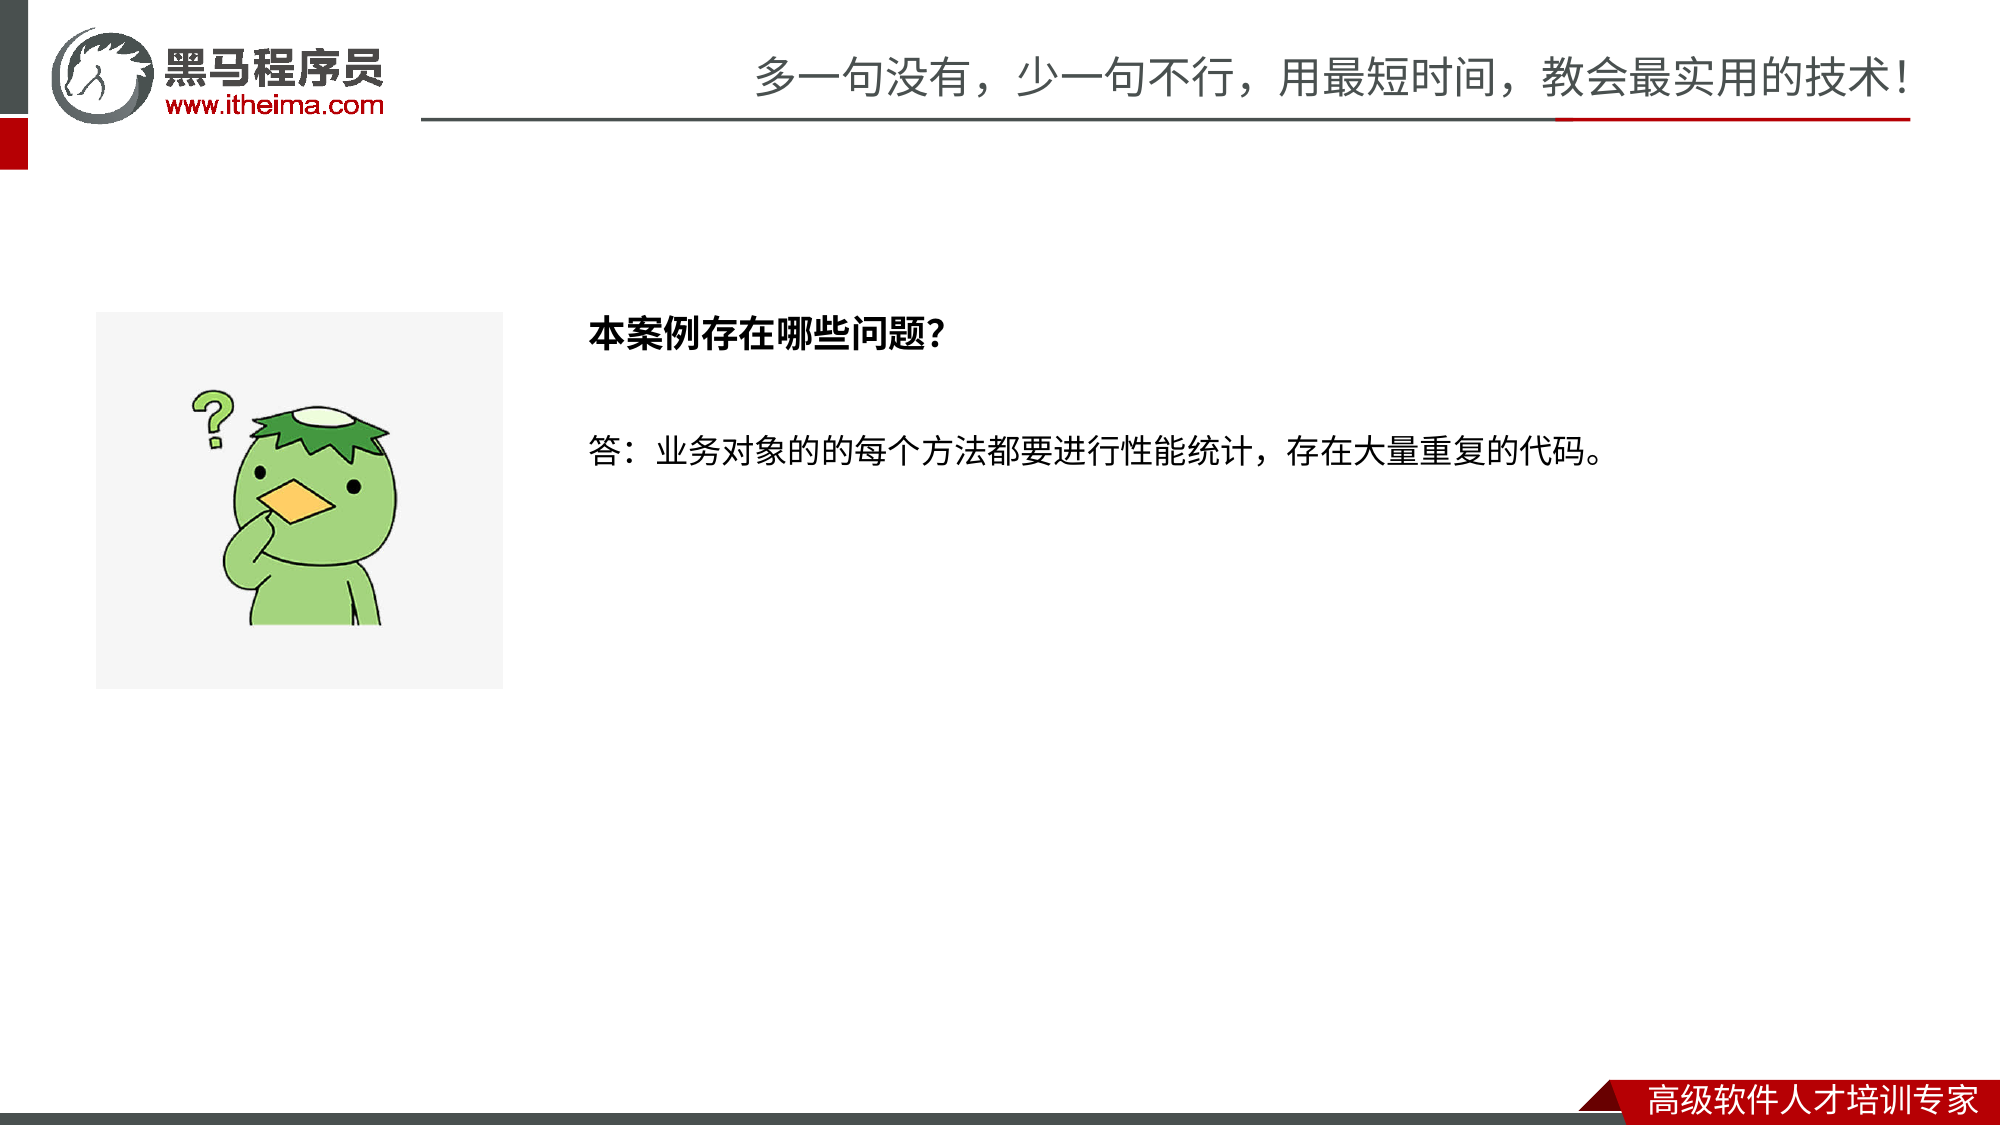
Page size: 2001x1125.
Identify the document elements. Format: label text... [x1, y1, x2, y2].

text_box 本案例存在哪些问题？ [574, 279, 1861, 363]
text_box 答：业务对象的的每个方法都要进行性能统计，存在大量重复的代码。 [574, 382, 1780, 478]
picture [50, 26, 384, 125]
picture [95, 312, 503, 689]
